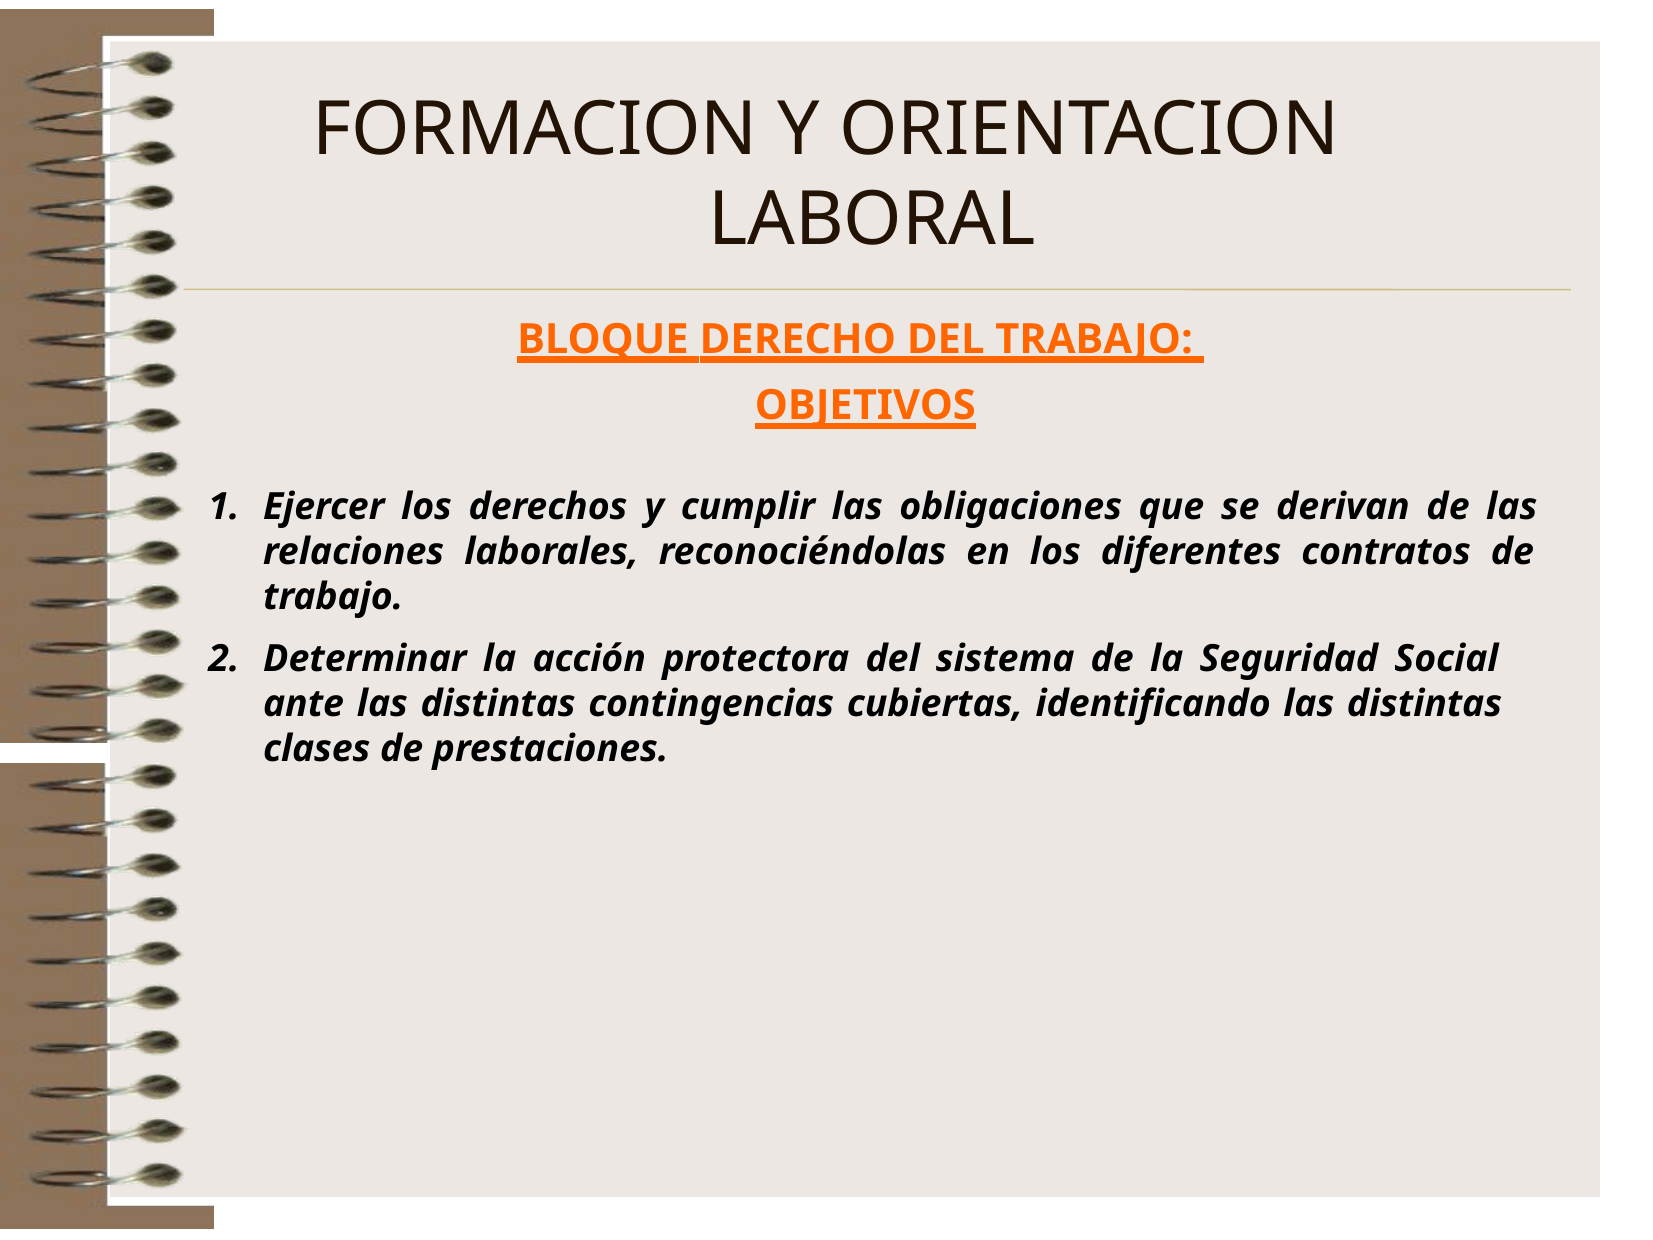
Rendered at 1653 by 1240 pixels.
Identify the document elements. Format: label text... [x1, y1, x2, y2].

picture [0, 9, 214, 743]
text_box BLOQUE DERECHO DEL TRABAJO: OBJETIVOS Ejercer los derechos y cumplir las obligaciones que se derivan de las relaciones laborales, reconociéndolas en los diferentes contratos de trabajo. Determinar la acción protectora del sistema de la Seguridad Social ante las distintas contingencias cubiertas, identificando las distintas clases de prestaciones. [206, 292, 1556, 770]
picture [0, 763, 214, 1229]
title FORMACION Y ORIENTACION LABORAL [310, 77, 1451, 287]
